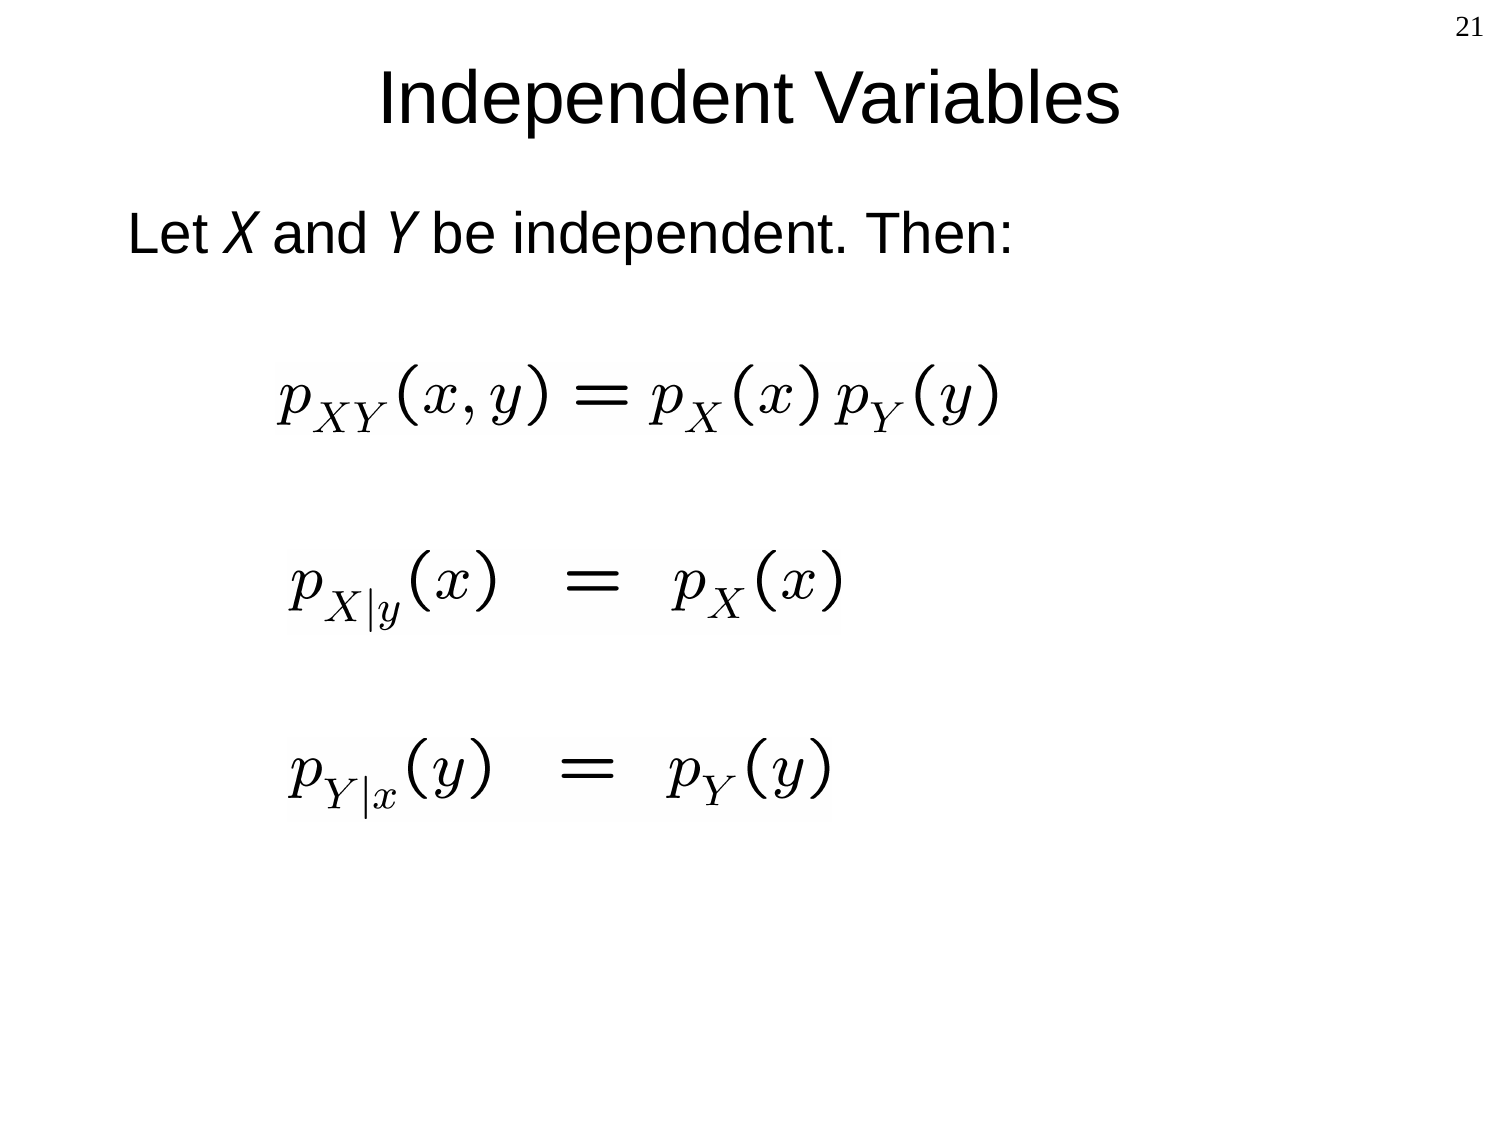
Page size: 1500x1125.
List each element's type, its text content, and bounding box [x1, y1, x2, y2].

list Let X and Y be independent. Then: [112, 187, 1388, 1088]
picture [287, 549, 841, 635]
slide_number 21 [1388, 0, 1500, 76]
picture [287, 737, 832, 823]
picture [274, 362, 1001, 435]
title Independent Variables [112, 0, 1388, 187]
